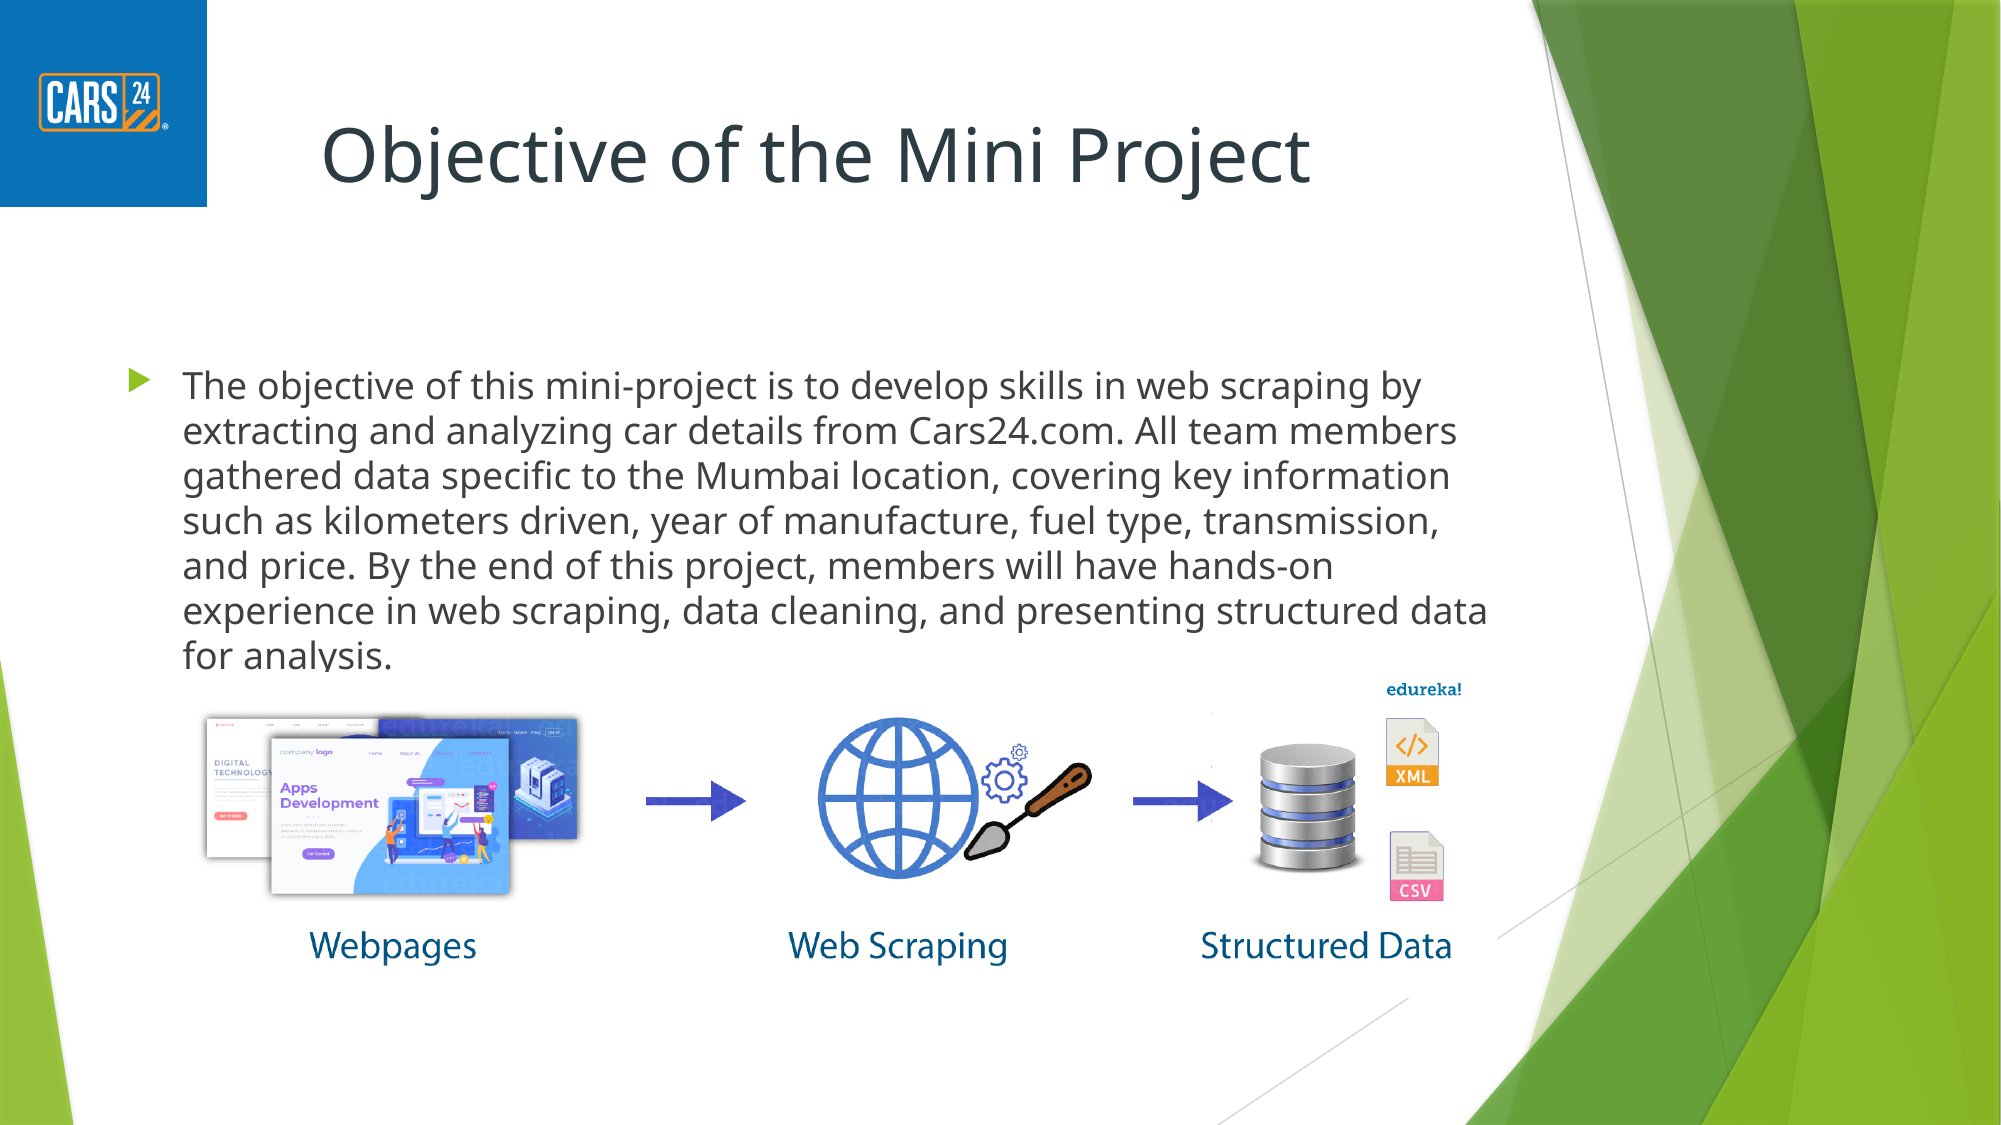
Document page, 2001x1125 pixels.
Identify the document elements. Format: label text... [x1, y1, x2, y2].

picture [0, 0, 208, 208]
picture [133, 672, 1498, 999]
title Objective of the Mini Project [111, 99, 1522, 317]
list The objective of this mini-project is to develop skills in web scraping by extracting and analyzing car details from Cars24.com. All team members gathered data specific to the Mumbai location, covering key information such as kilometers driven, year of manufacture, fuel type, transmission, and price. By the end of this project, members will have hands-on experience in web scraping, data cleaning, and presenting structured data for analysis. [111, 354, 1522, 992]
